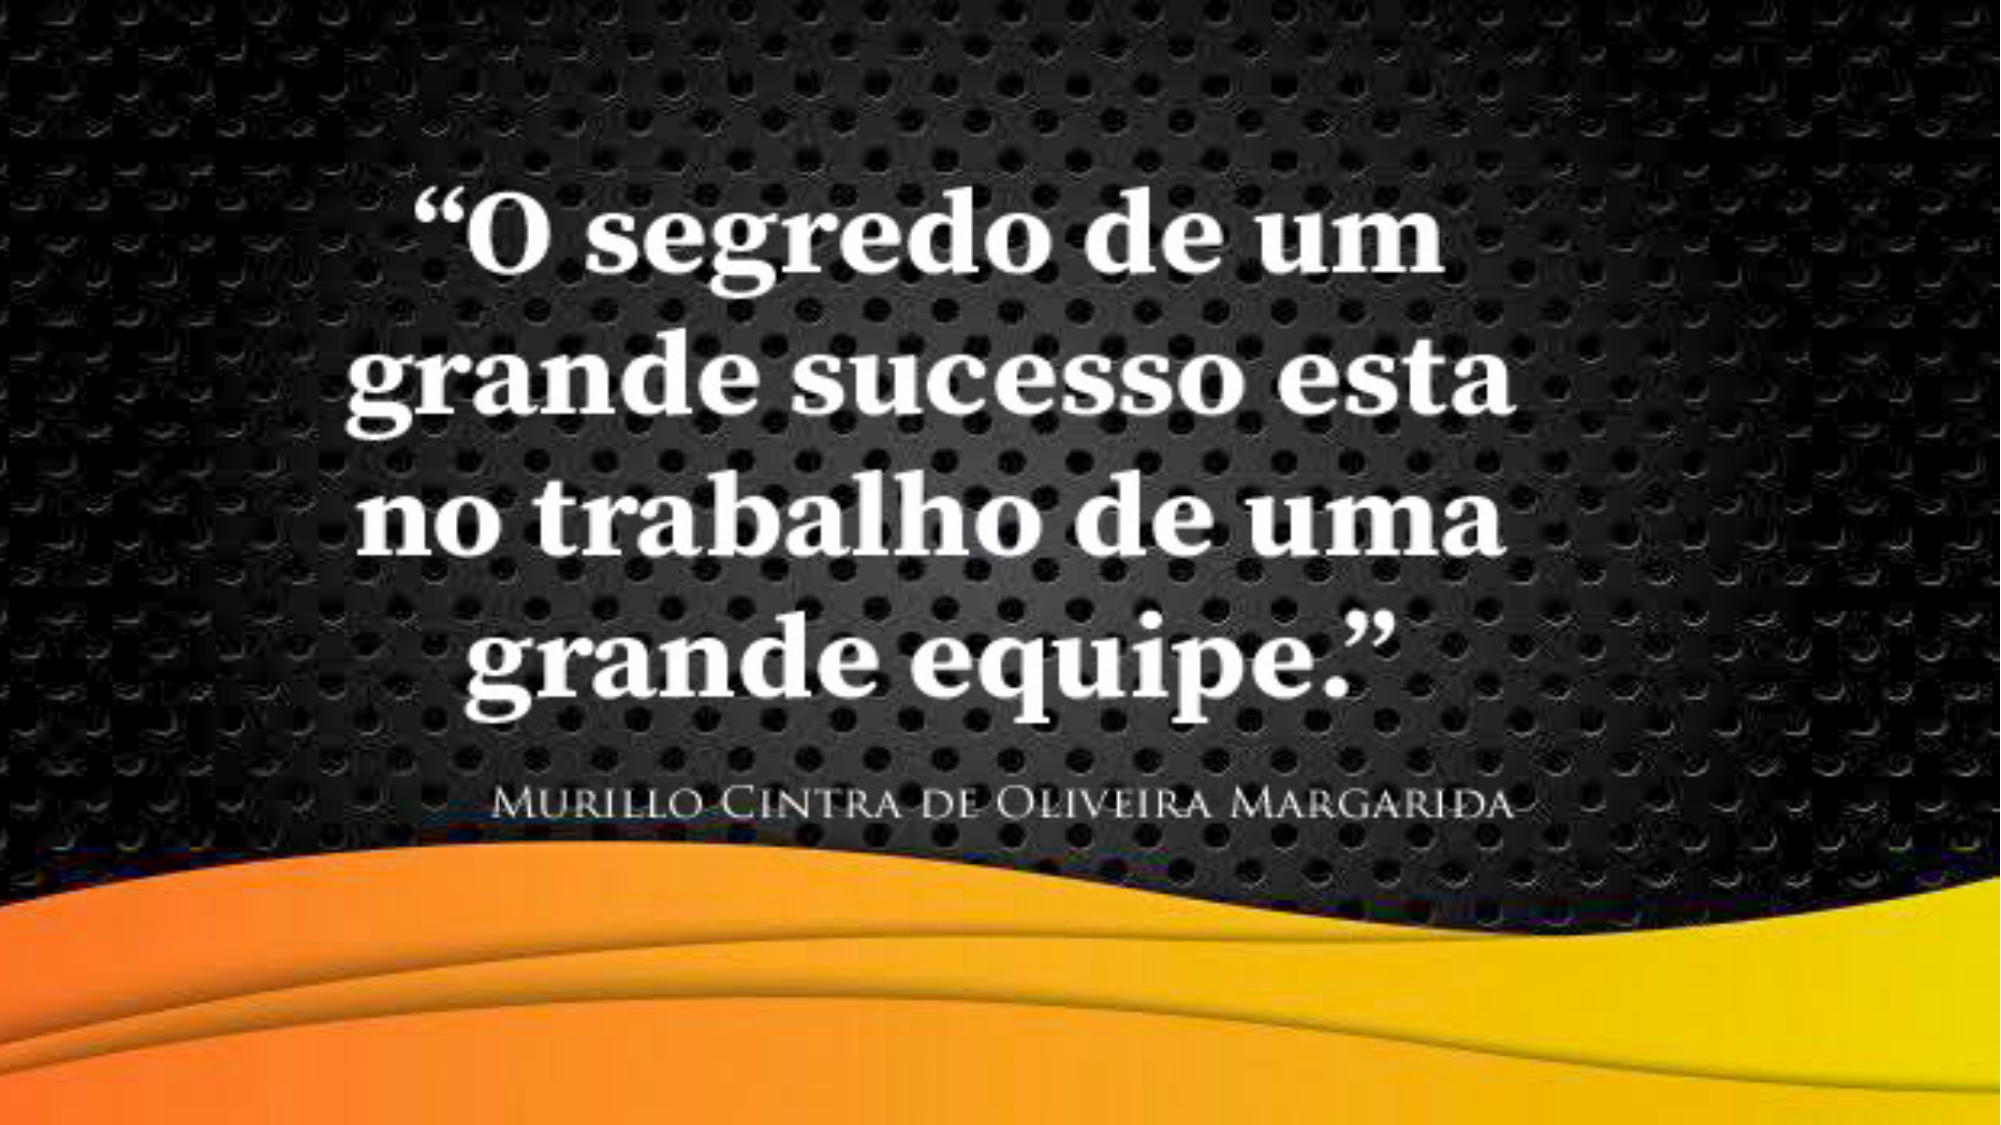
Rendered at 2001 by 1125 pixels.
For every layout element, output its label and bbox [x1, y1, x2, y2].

list [0, 0, 2000, 1125]
